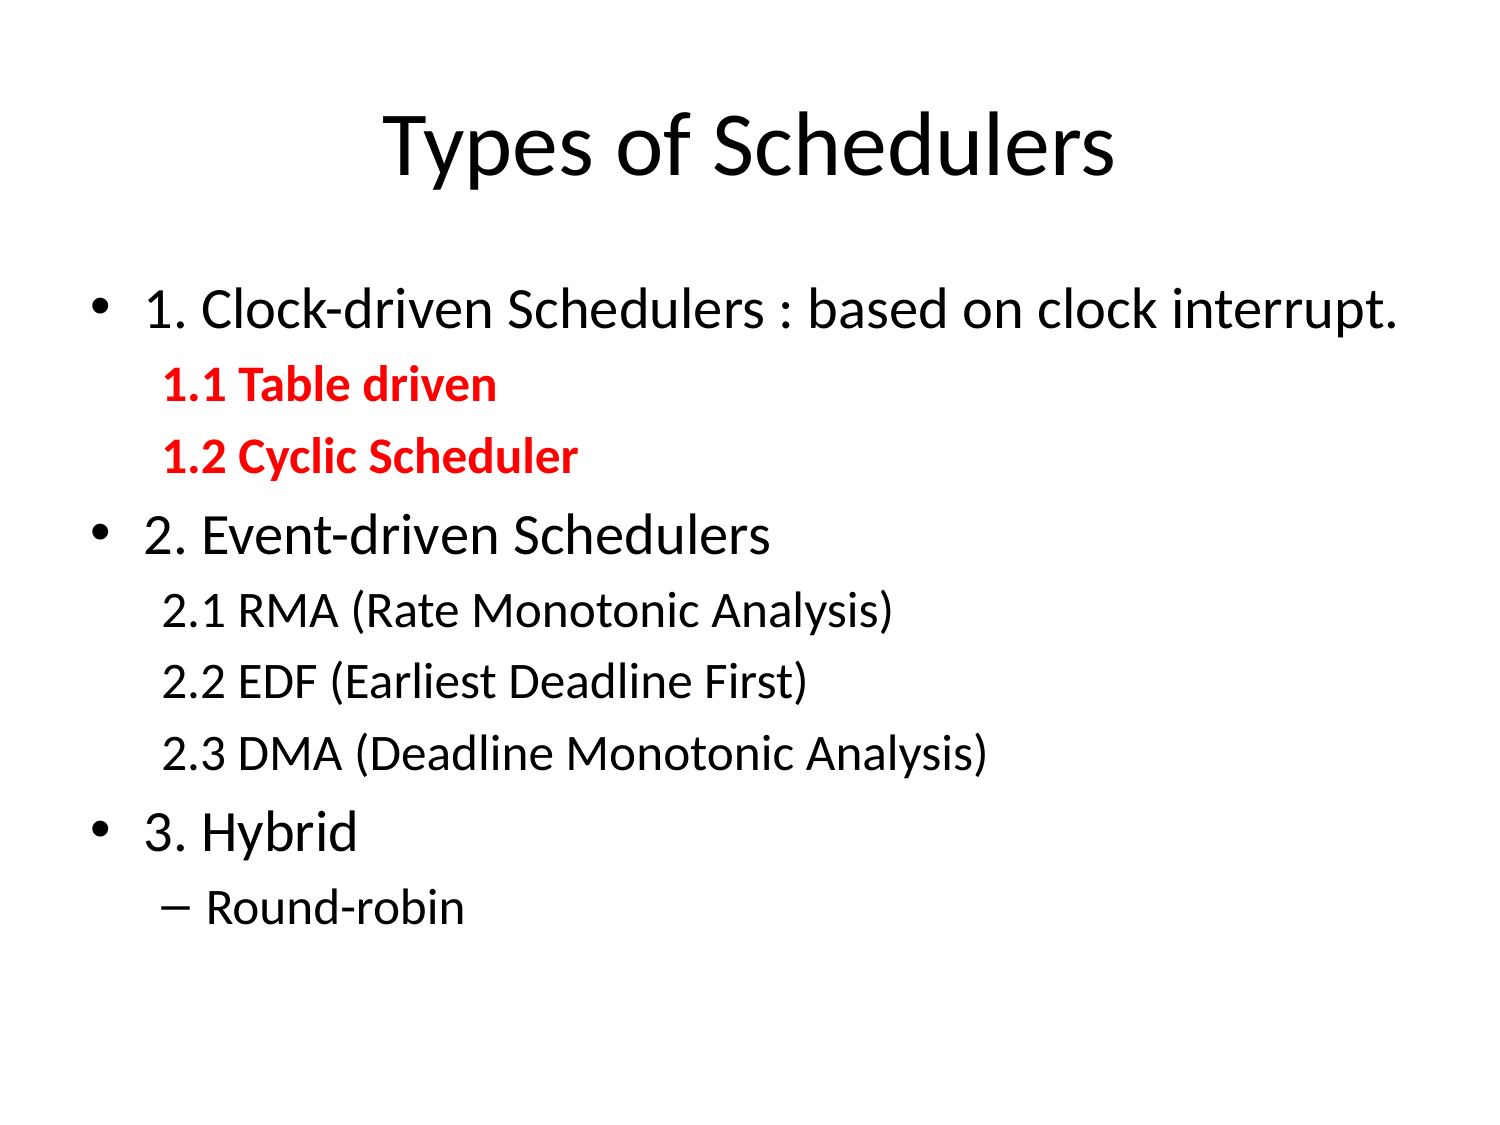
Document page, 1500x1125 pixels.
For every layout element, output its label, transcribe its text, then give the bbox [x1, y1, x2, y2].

list 1. Clock-driven Schedulers : based on clock interrupt. 1.1 Table driven 1.2 Cyclic Scheduler 2. Event-driven Schedulers 2.1 RMA (Rate Monotonic Analysis) 2.2 EDF (Earliest Deadline First) 2.3 DMA (Deadline Monotonic Analysis) 3. Hybrid Round-robin [75, 262, 1425, 1005]
title Types of Schedulers [75, 45, 1425, 233]
